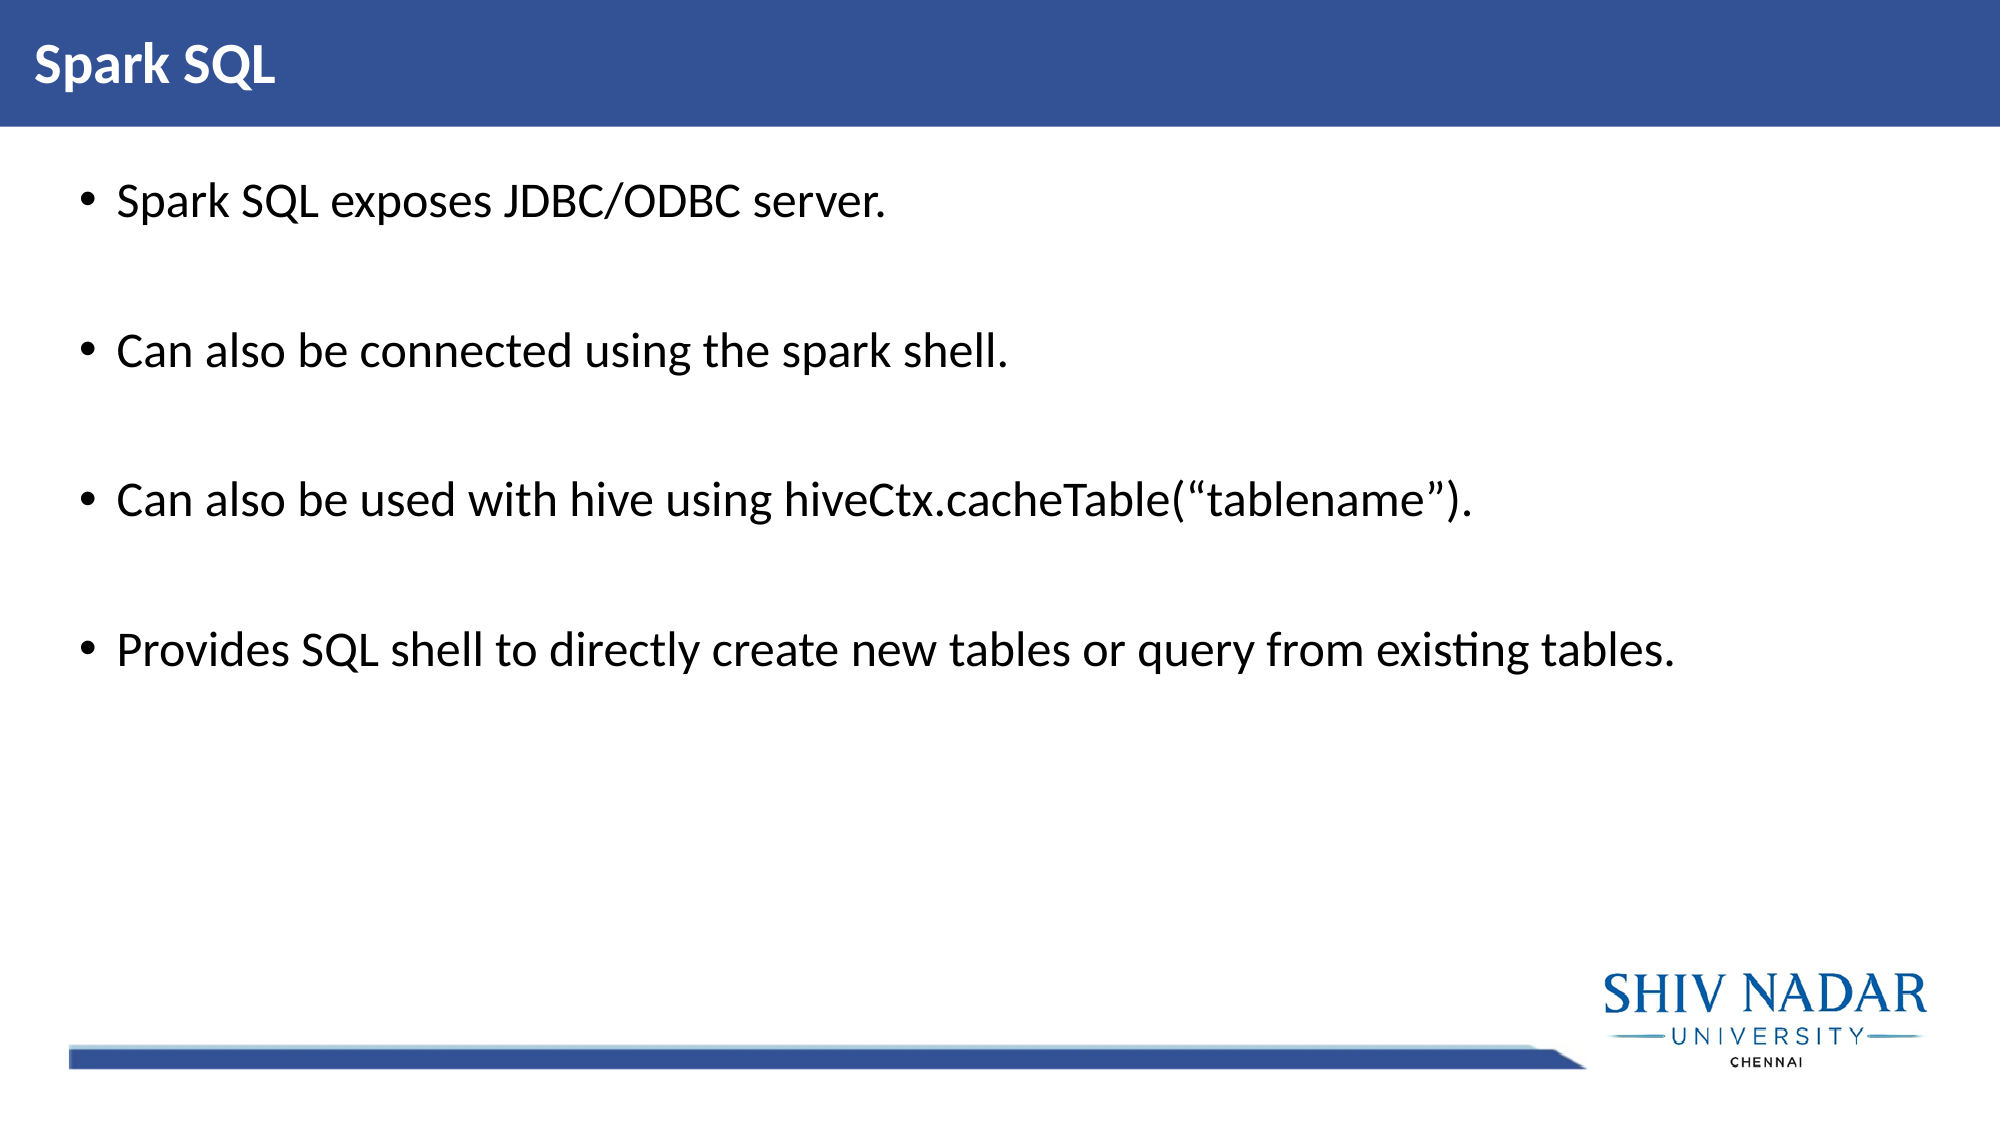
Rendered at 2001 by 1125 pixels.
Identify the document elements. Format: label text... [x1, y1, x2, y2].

picture [64, 947, 1946, 1079]
text_box Spark SQL [19, 0, 1833, 111]
list Spark SQL exposes JDBC/ODBC server. Can also be connected using the spark shell. Can also be used with hive using hiveCtx.cacheTable(“tablename”). Provides SQL shell to directly create new tables or query from existing tables. [64, 167, 1946, 934]
